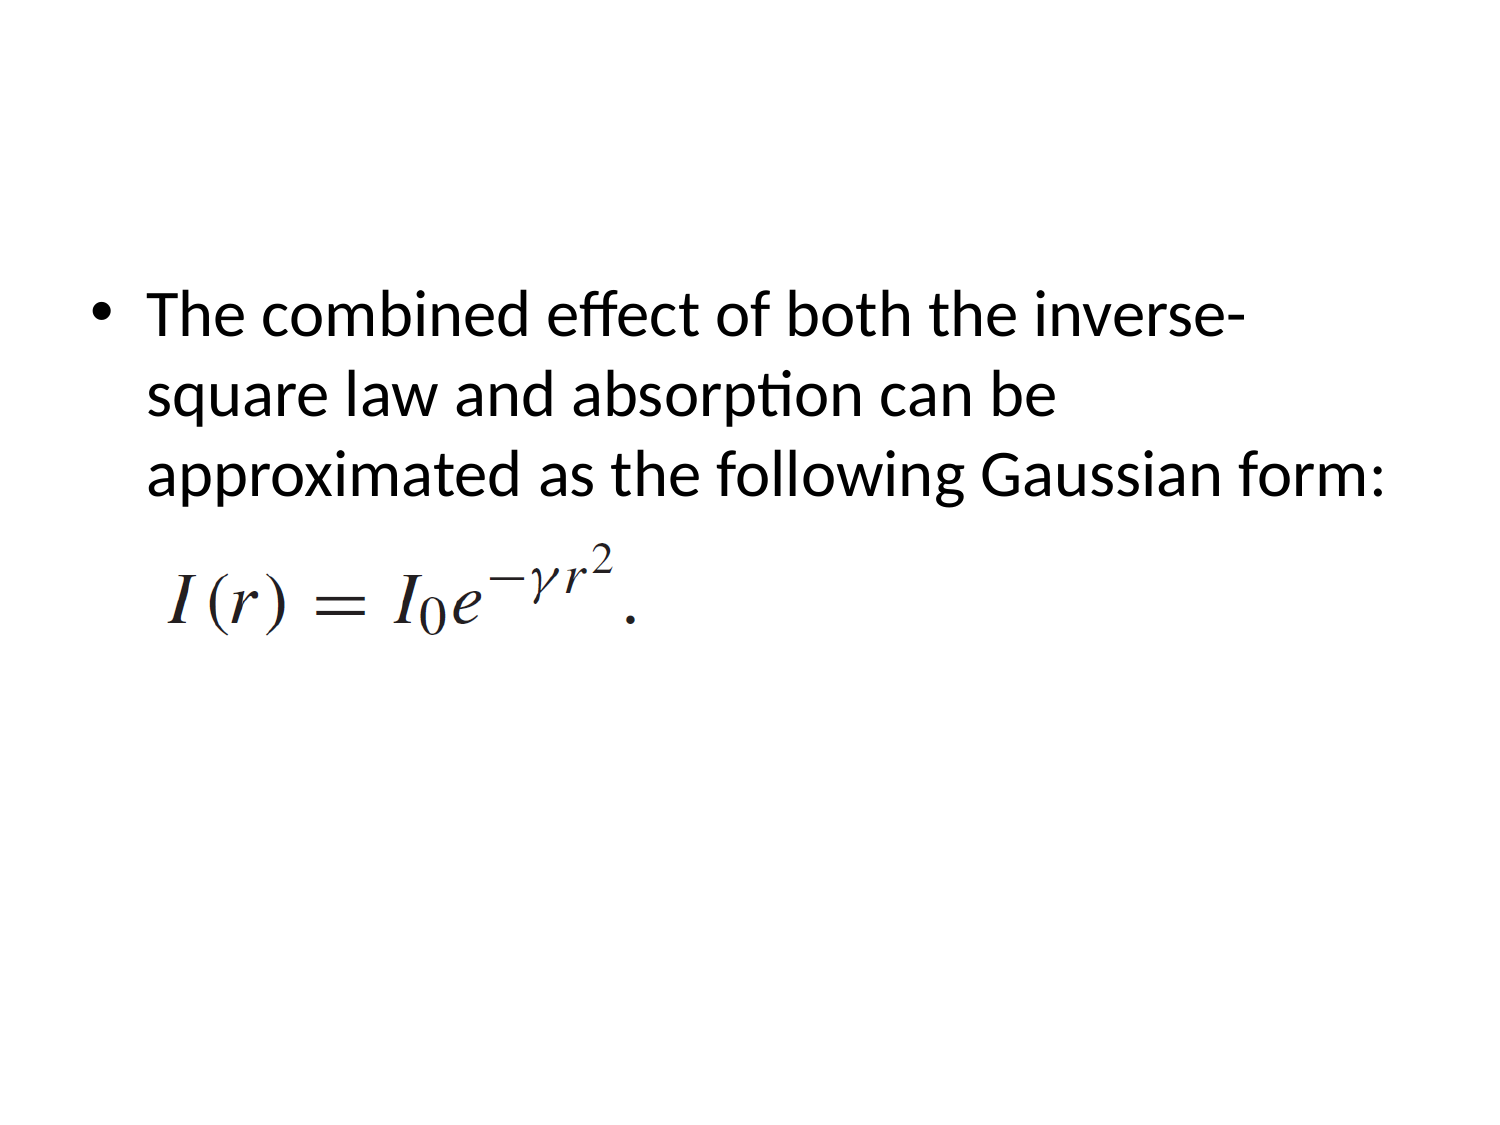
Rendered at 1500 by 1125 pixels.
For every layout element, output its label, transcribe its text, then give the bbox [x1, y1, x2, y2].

list The combined effect of both the inverse-square law and absorption can be approximated as the following Gaussian form: [75, 262, 1425, 1005]
picture [135, 526, 644, 651]
